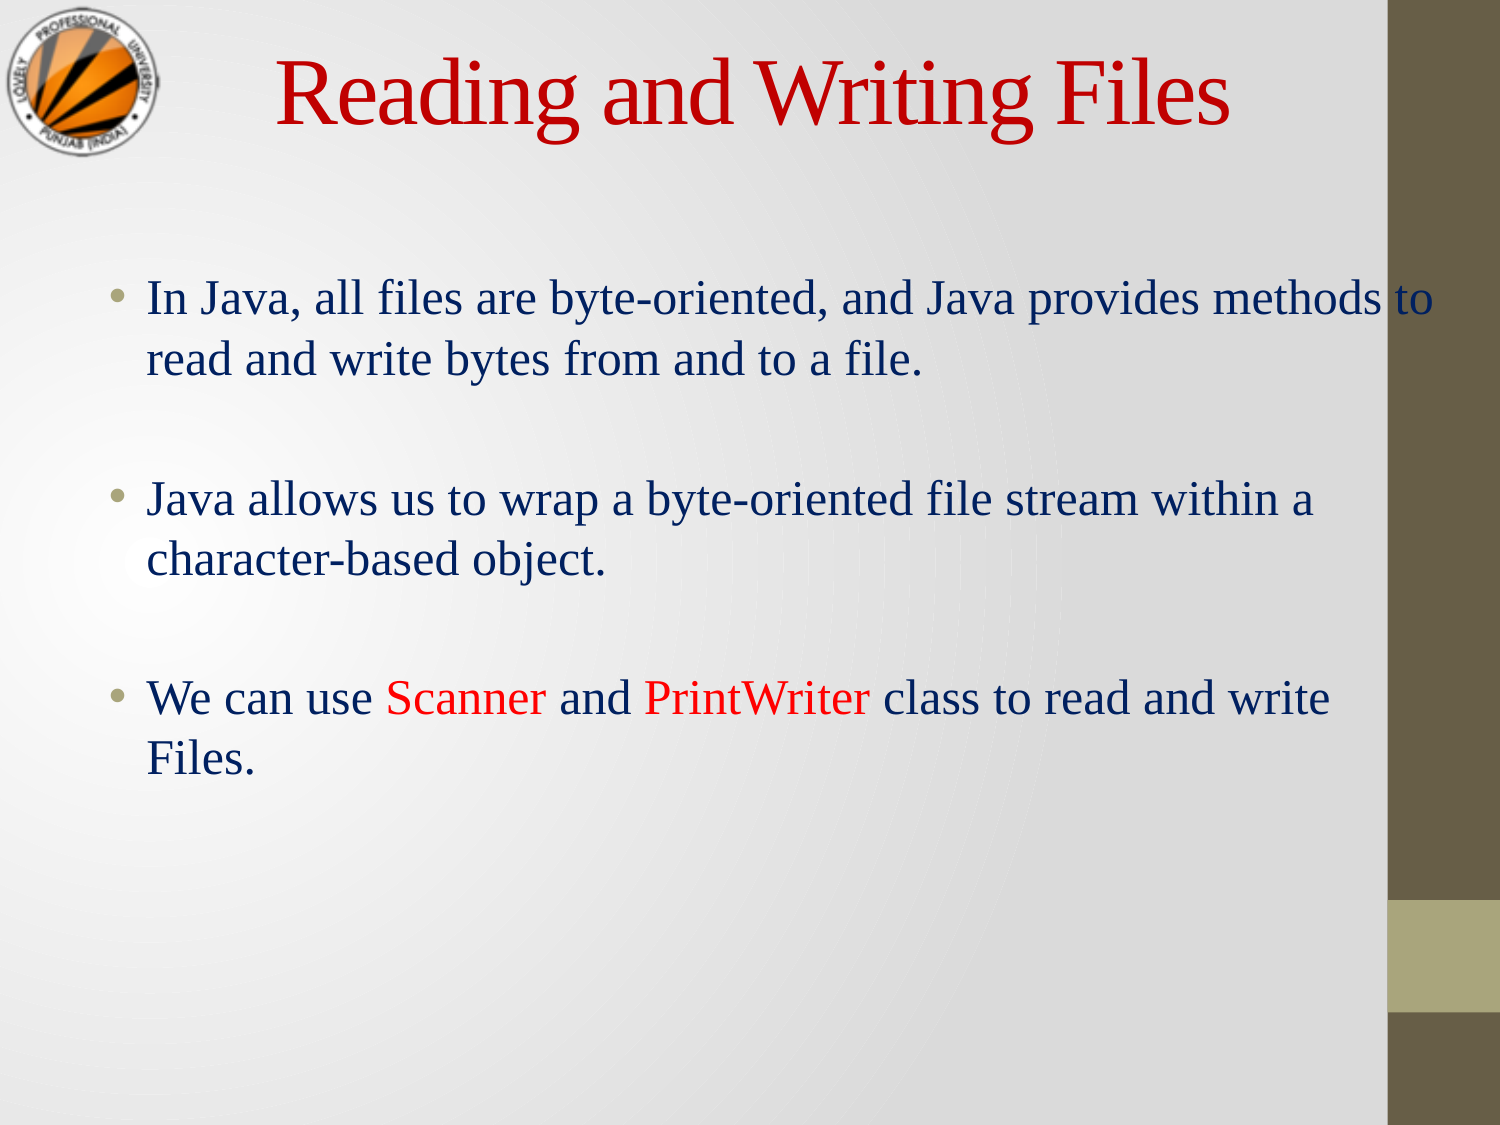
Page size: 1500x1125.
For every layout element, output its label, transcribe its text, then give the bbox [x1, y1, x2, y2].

picture [0, 0, 163, 163]
list In Java, all files are byte-oriented, and Java provides methods to read and write bytes from and to a file. Java allows us to wrap a byte-oriented file stream within a character-based object. We can use Scanner and PrintWriter class to read and write Files. [75, 187, 1450, 987]
title Reading and Writing Files [82, 0, 1425, 173]
